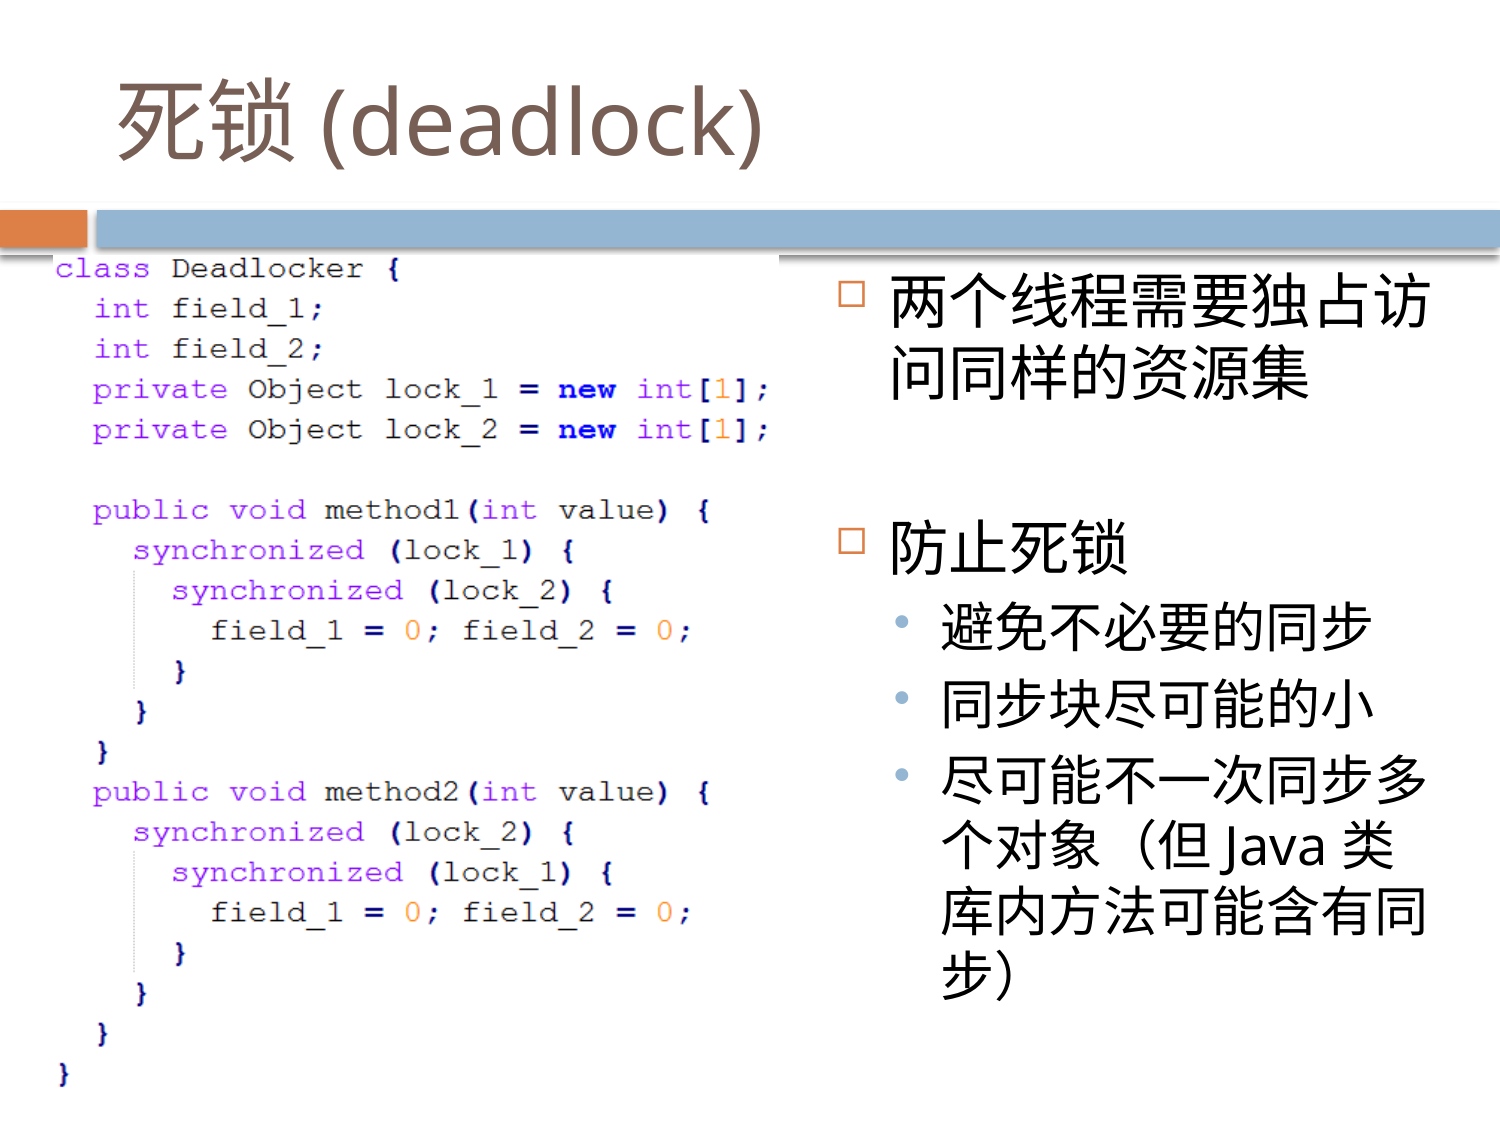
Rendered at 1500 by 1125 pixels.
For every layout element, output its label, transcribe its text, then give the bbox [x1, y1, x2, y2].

title 死锁(deadlock) [100, 37, 1438, 200]
picture [52, 254, 779, 1102]
list 两个线程需要独占访问同样的资源集 防止死锁 避免不必要的同步 同步块尽可能的小 尽可能不一次同步多个对象（但Java类库内方法可能含有同步） [820, 255, 1453, 1098]
